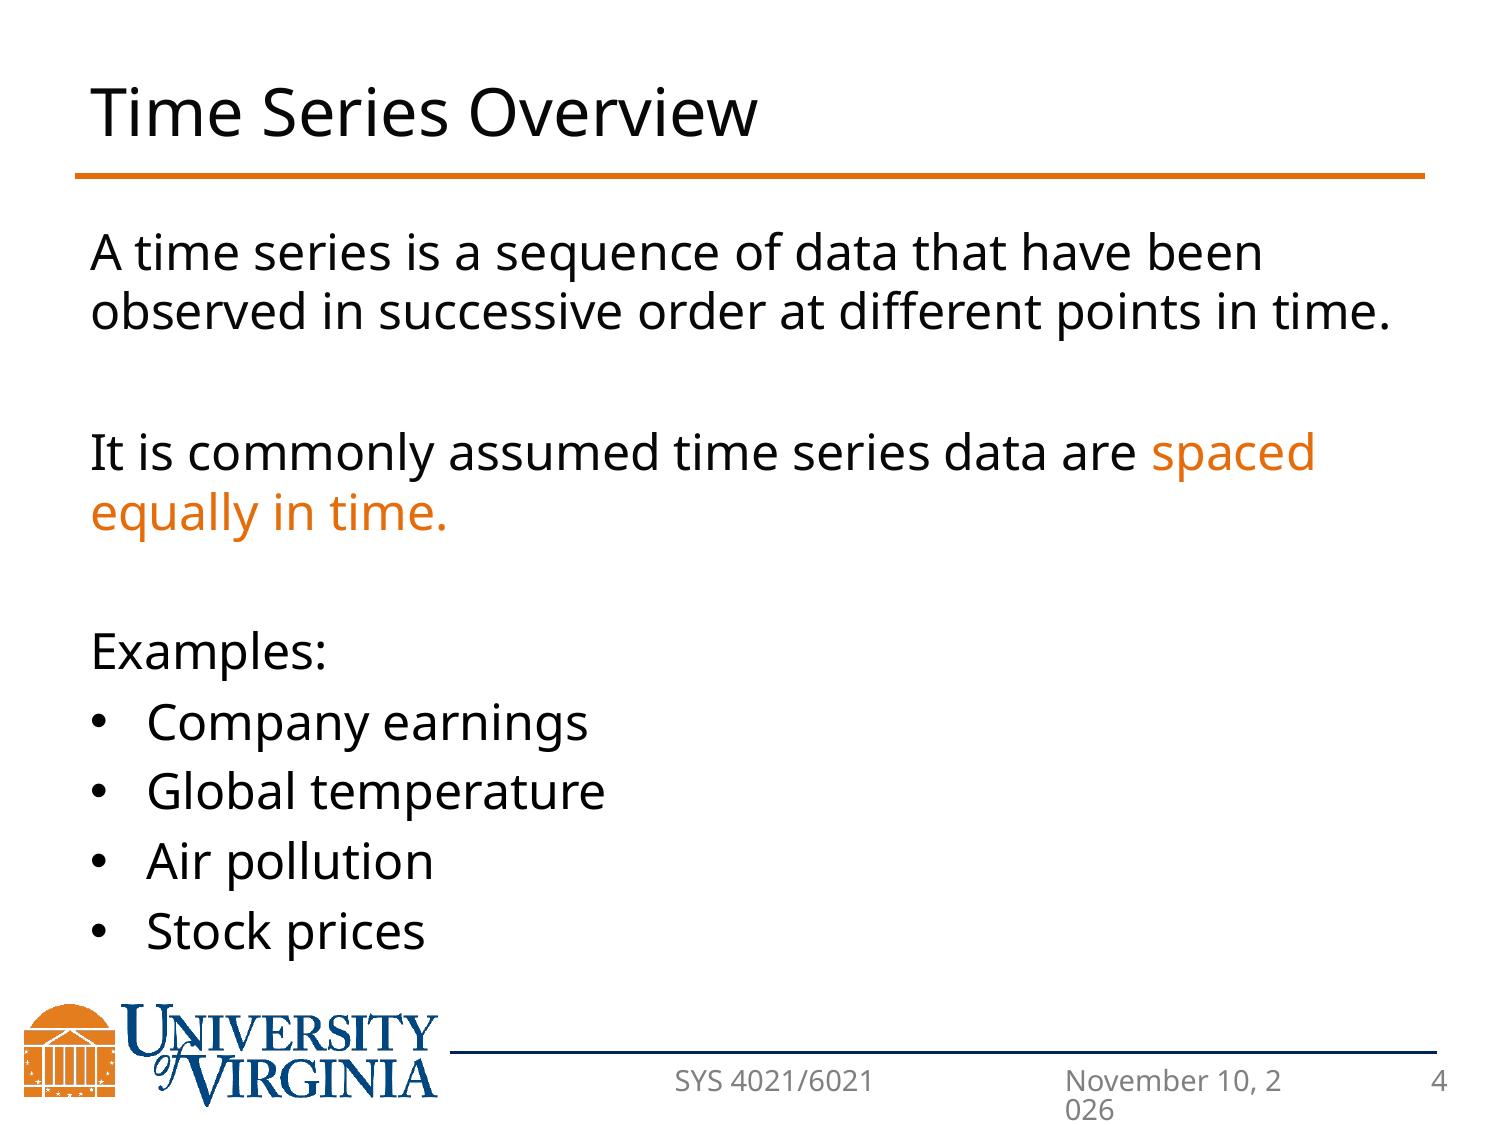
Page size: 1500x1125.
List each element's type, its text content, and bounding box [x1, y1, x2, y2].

picture [24, 1004, 438, 1109]
title Time Series Overview [75, 45, 1425, 175]
list A time series is a sequence of data that have been observed in successive order at different points in time. It is commonly assumed time series data are spaced equally in time. Examples: Company earnings Global temperature Air pollution Stock prices [75, 212, 1425, 975]
